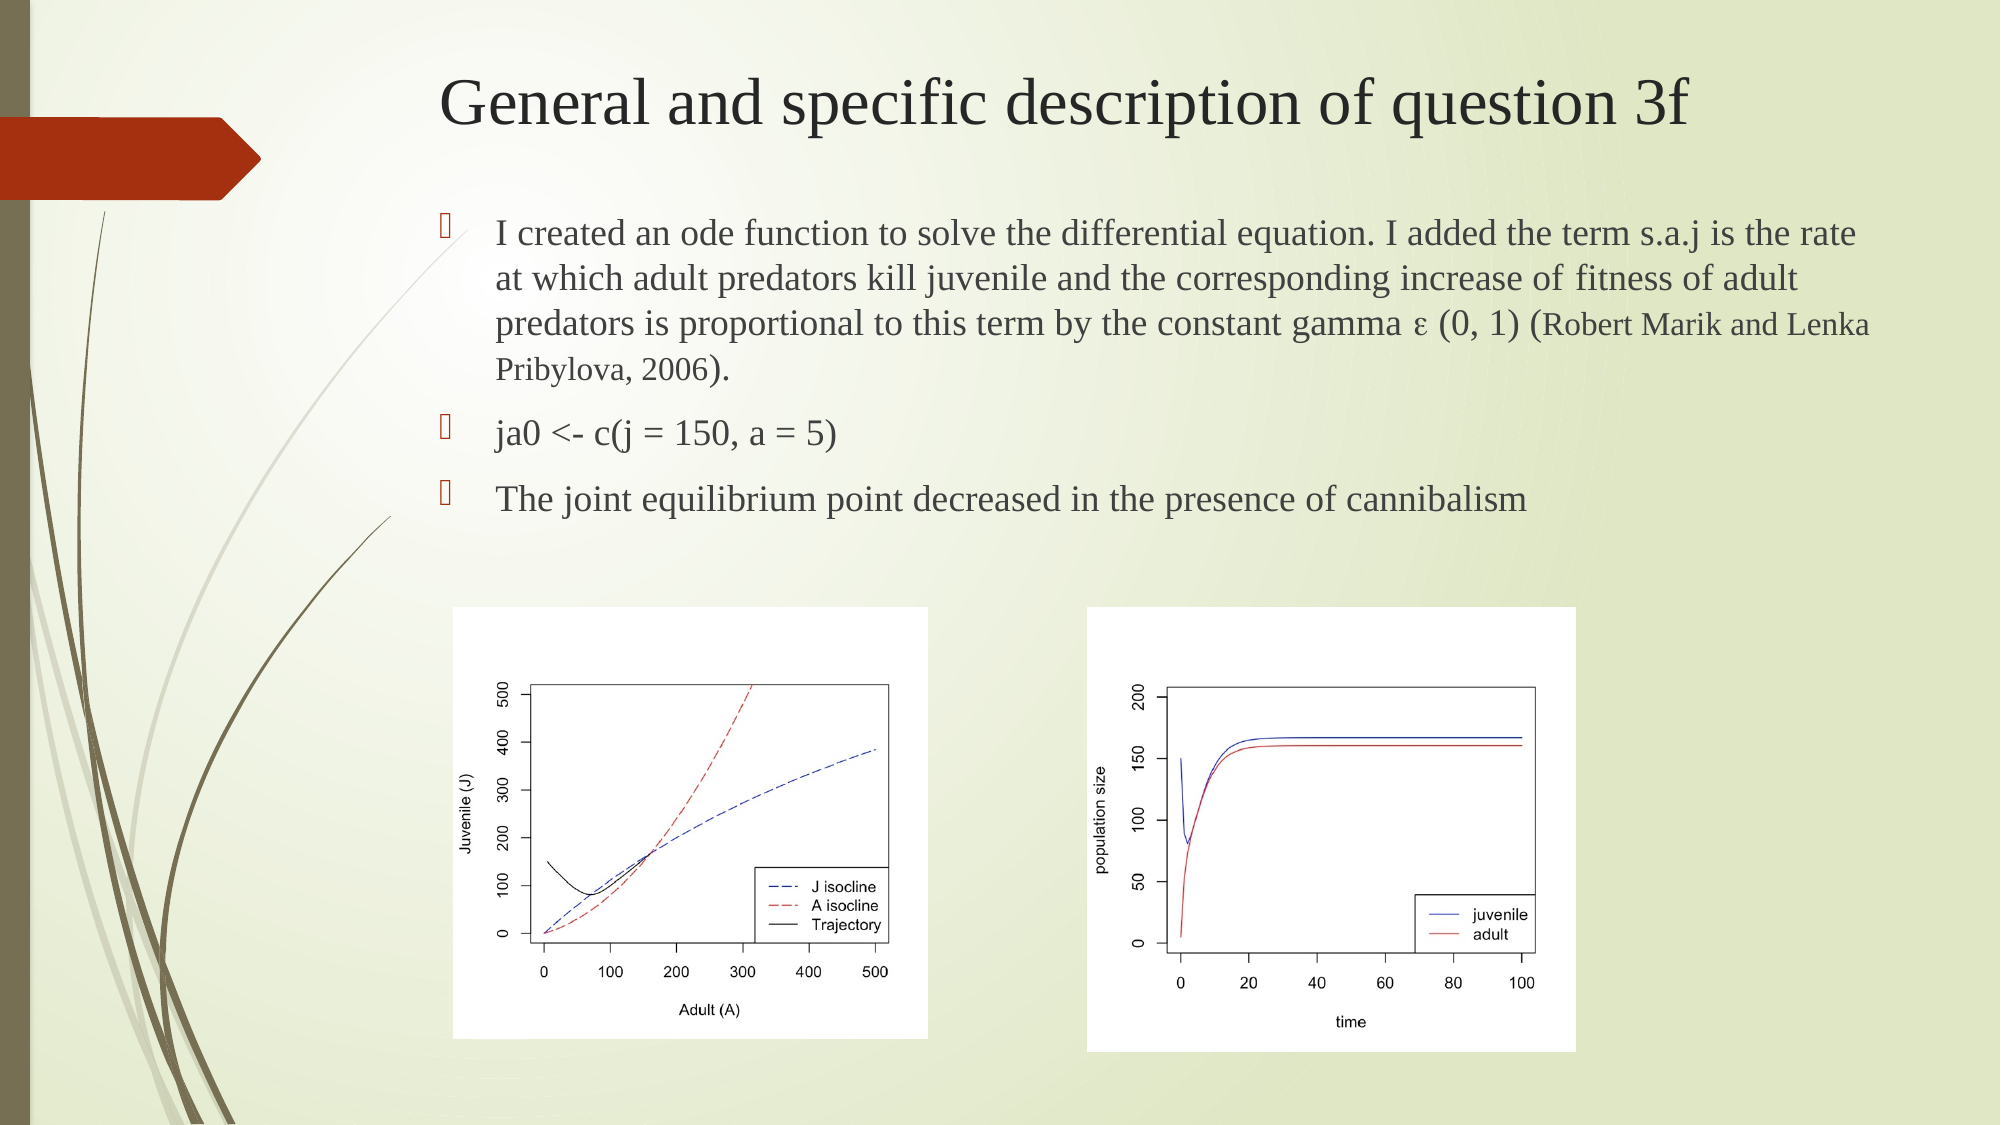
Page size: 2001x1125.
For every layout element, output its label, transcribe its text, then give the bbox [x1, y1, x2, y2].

title General and specific description of question 3f [424, 50, 1887, 261]
picture [453, 607, 929, 1040]
picture [1086, 607, 1576, 1053]
list I created an ode function to solve the differential equation. I added the term s.a.j is the rate at which adult predators kill juvenile and the corresponding increase of fitness of adult predators is proportional to this term by the constant gamma  (0, 1) (Robert Marik and Lenka Pribylova, 2006). ja0 <- c(j = 150, a = 5) The joint equilibrium point decreased in the presence of cannibalism [424, 261, 1887, 820]
